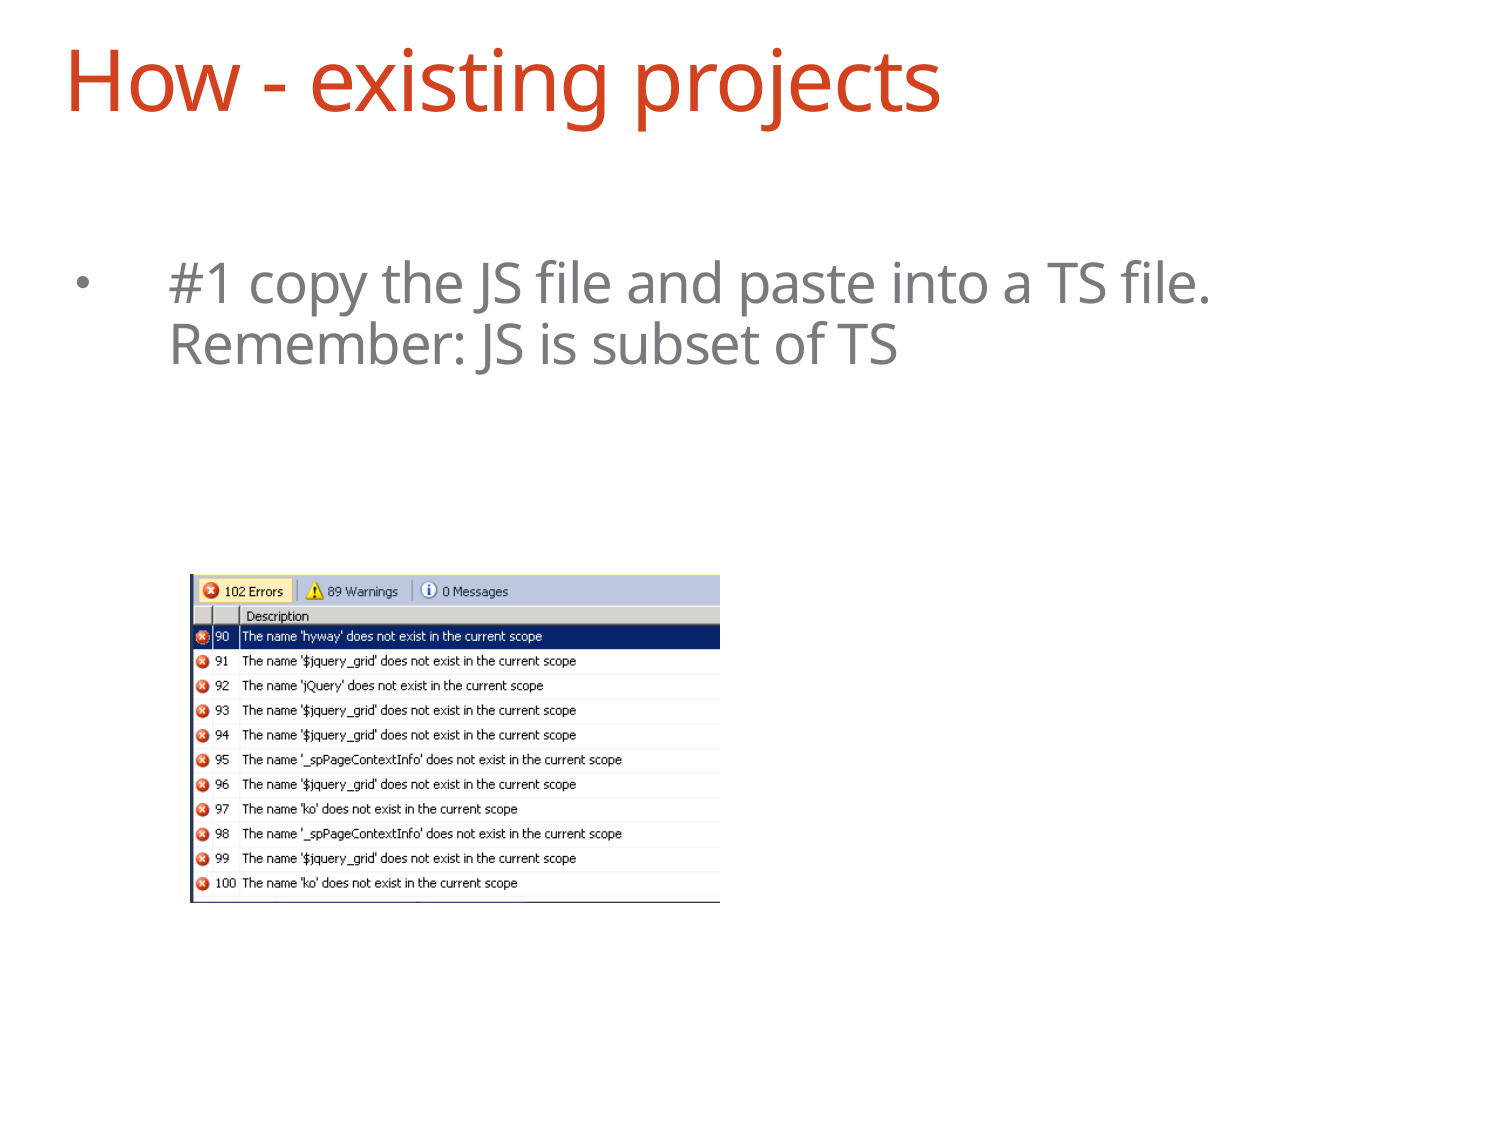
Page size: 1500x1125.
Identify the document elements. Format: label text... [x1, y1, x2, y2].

title How - existing projects [63, 37, 1436, 161]
list #1 copy the JS file and paste into a TS file. Remember: JS is subset of TS [75, 255, 1412, 1027]
picture [189, 574, 721, 903]
